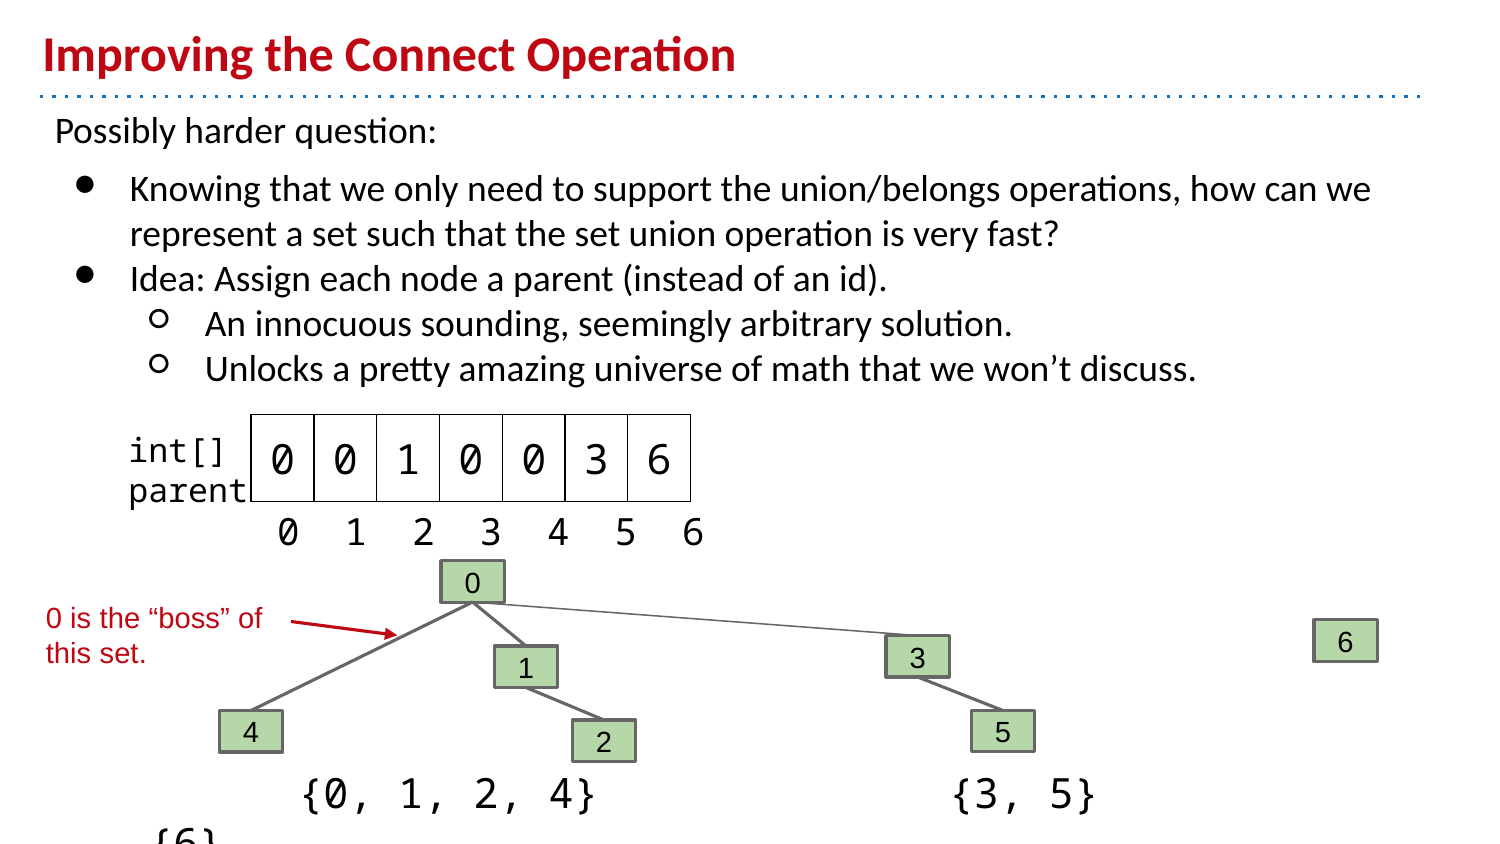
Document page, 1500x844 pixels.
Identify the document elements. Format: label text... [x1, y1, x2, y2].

text_box 0 [440, 560, 505, 600]
text_box 6 [1314, 619, 1378, 662]
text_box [472, 643, 527, 647]
text_box 2 [572, 720, 636, 762]
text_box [472, 601, 918, 636]
text_box 1 [494, 646, 558, 688]
table_header 3 [566, 415, 627, 492]
table_header 0 [503, 415, 564, 492]
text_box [290, 621, 398, 636]
title Improving the Connect Operation [27, 15, 1378, 97]
text_box {0, 1, 2, 4} {3, 5} {6} [133, 751, 1456, 844]
text_box 5 [971, 710, 1035, 752]
table_header 0 [252, 468, 313, 501]
text_box 4 [219, 710, 283, 752]
text_box 0 is the “boss” of this set. [30, 584, 317, 665]
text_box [917, 676, 1004, 711]
table_header 0 [440, 415, 502, 492]
table_header 6 [628, 415, 690, 492]
table_header 0 [315, 415, 376, 492]
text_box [525, 687, 605, 721]
table_header 1 [377, 415, 439, 492]
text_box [250, 601, 473, 711]
text_box 3 [886, 635, 950, 678]
text_box 0 1 2 3 4 5 6 [262, 492, 730, 538]
list Possibly harder question: Knowing that we only need to support the union/belongs operations, how can we represent a set such that the set union operation is very fast? Idea: Assign each node a parent (instead of an id). An innocuous sounding, seemingly arbitrary solution. Unlocks a pretty amazing universe of math that we won’t discuss. [39, 91, 1476, 415]
text_box int[] parent [113, 414, 327, 468]
